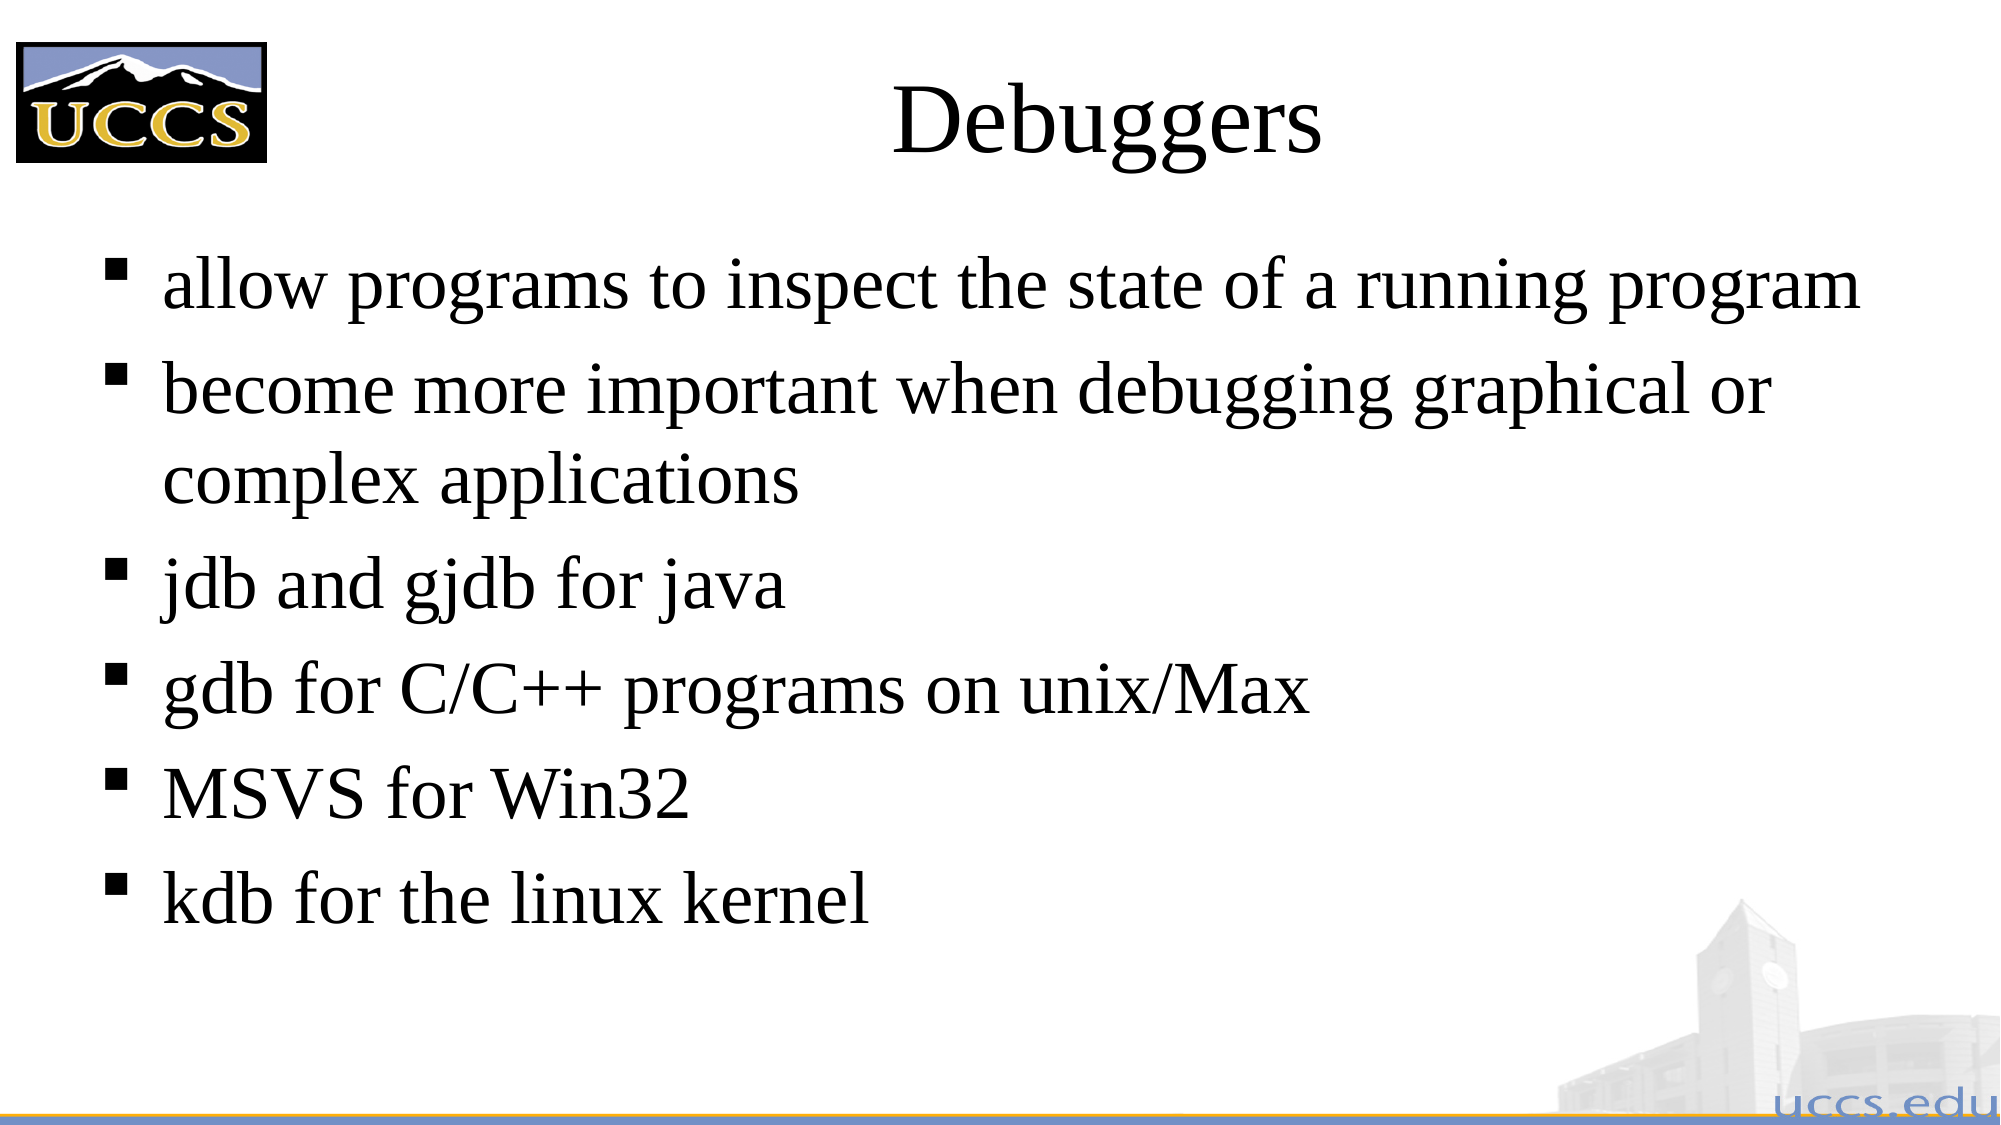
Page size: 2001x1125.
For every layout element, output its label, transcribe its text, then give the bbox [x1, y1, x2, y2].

list allow programs to inspect the state of a running program become more important when debugging graphical or complex applications jdb and gjdb for java gdb for C/C++ programs on unix/Max MSVS for Win32 kdb for the linux kernel [83, 224, 2000, 1038]
picture [16, 42, 267, 163]
title Debuggers [283, 37, 1934, 188]
picture [0, 888, 2000, 1125]
